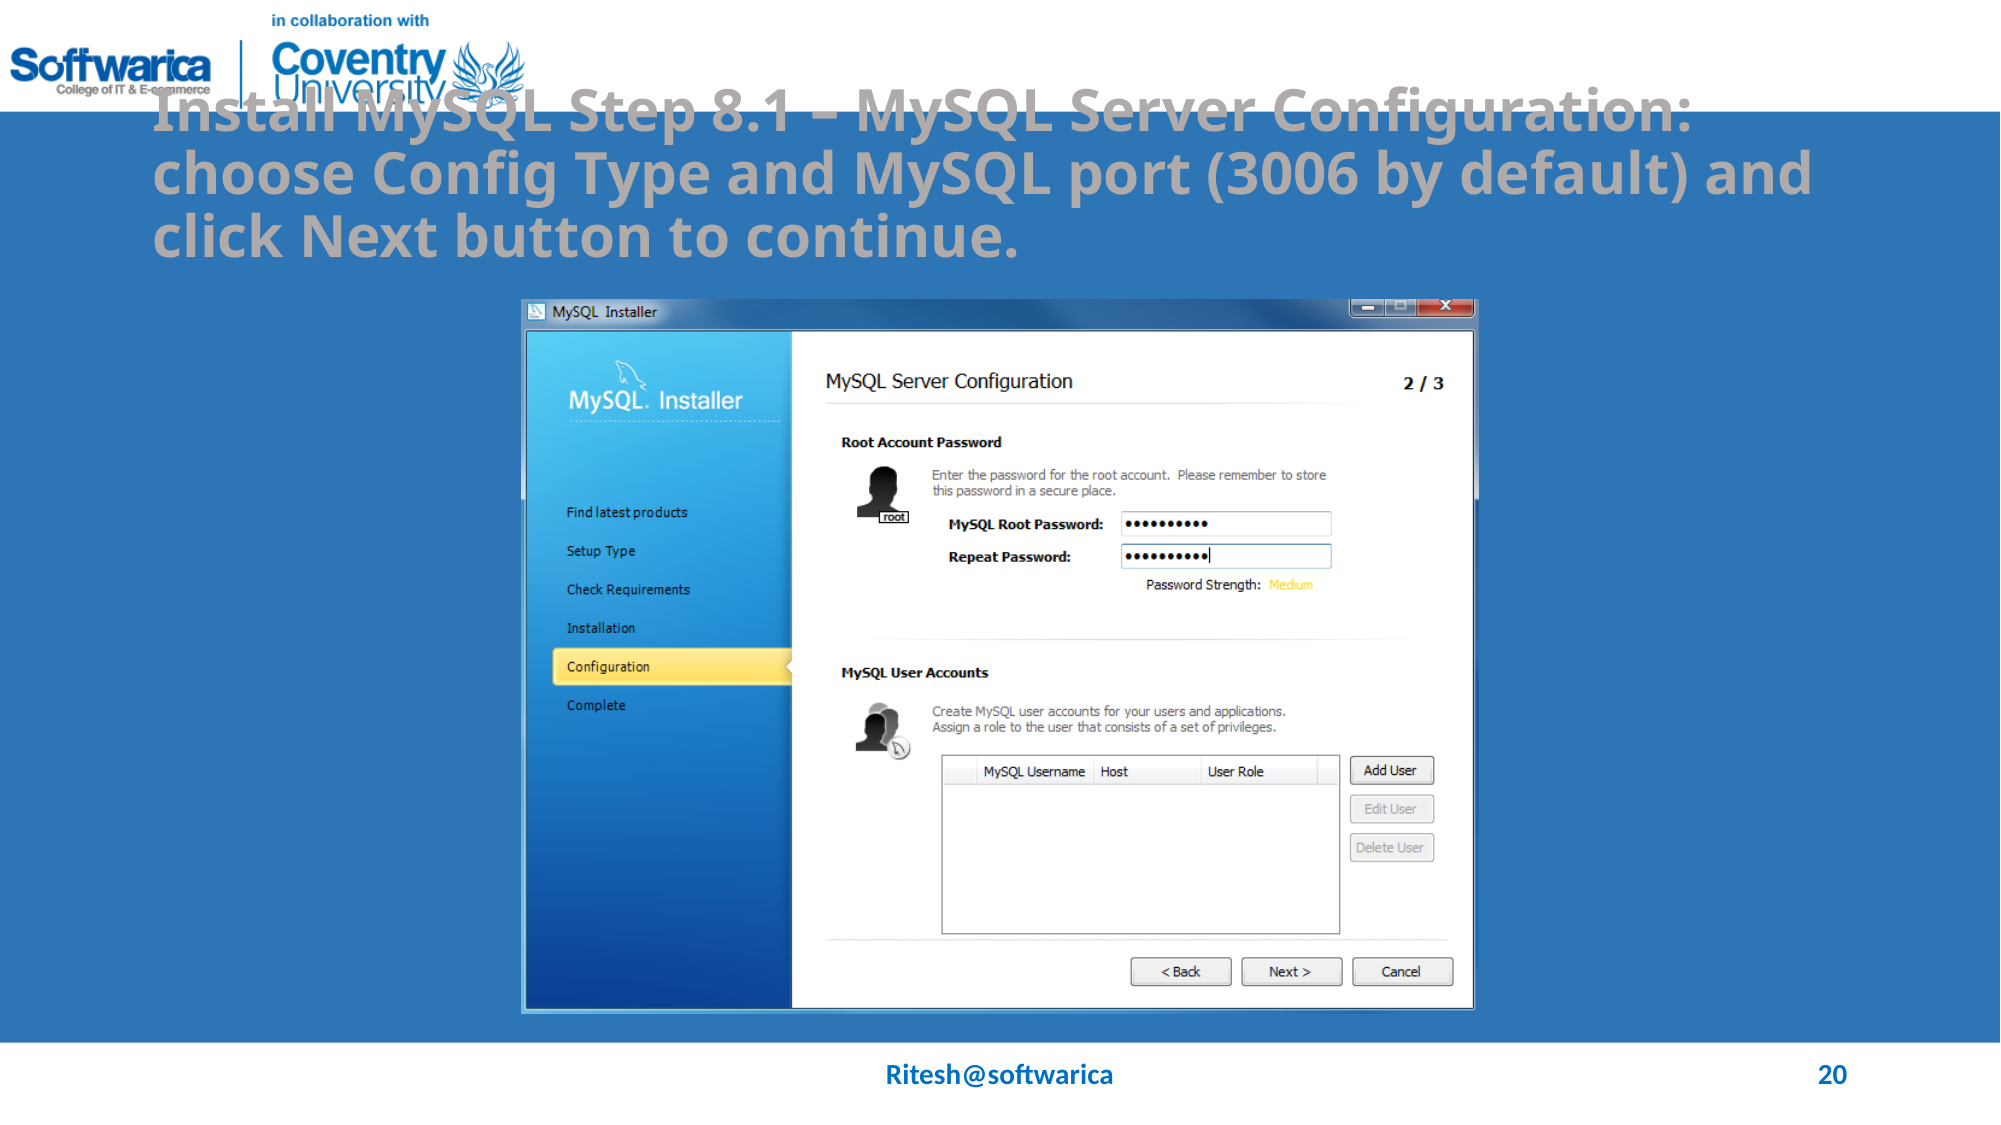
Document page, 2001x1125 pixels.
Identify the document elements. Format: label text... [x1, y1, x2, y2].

picture [10, 14, 525, 112]
slide_number 20 [1412, 1042, 1863, 1103]
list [521, 299, 1479, 1014]
title Install MySQL Step 8.1 – MySQL Server Configuration: choose Config Type and MySQL port (3006 by default) and click Next button to continue. [137, 111, 1863, 240]
footer Ritesh@softwarica [662, 1042, 1338, 1103]
